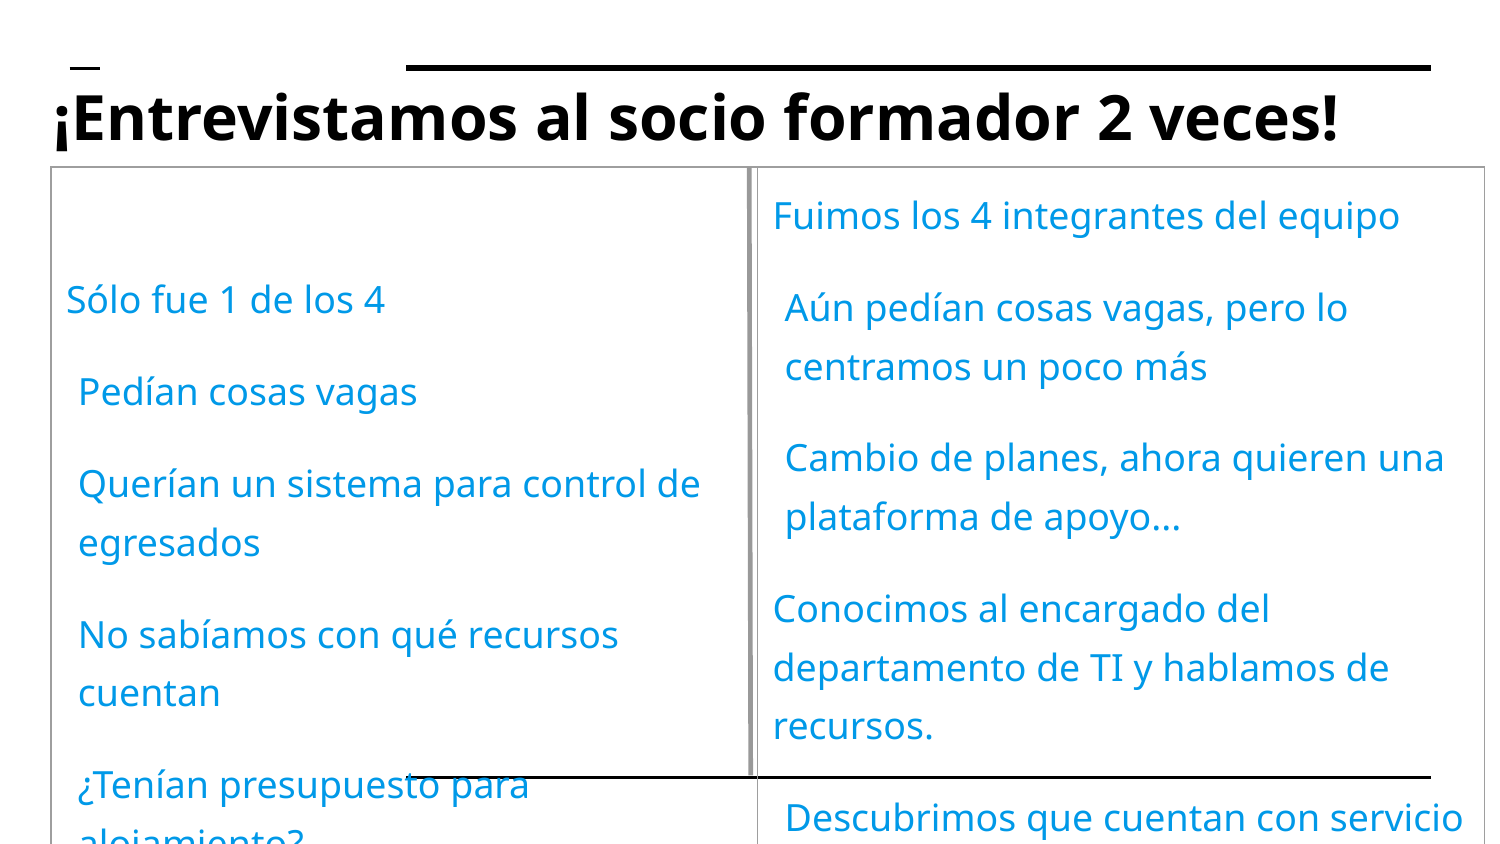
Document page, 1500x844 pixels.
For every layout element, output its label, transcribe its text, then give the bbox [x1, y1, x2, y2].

text_box [698, 166, 748, 230]
table_header Sólo fue 1 de los 4 Pedían cosas vagas Querían un sistema para control de egresados No sabíamos con qué recursos cuentan ¿Tenían presupuesto para alojamiento? [52, 168, 757, 844]
table_header Fuimos los 4 integrantes del equipo Aún pedían cosas vagas, pero lo centramos un poco más Cambio de planes, ahora quieren una plataforma de apoyo... Conocimos al encargado del departamento de TI y hablamos de recursos. Descubrimos que cuentan con servicio de alojamiento web. [758, 168, 1484, 844]
title ¡Entrevistamos al socio formador 2 veces! [38, 62, 1436, 167]
